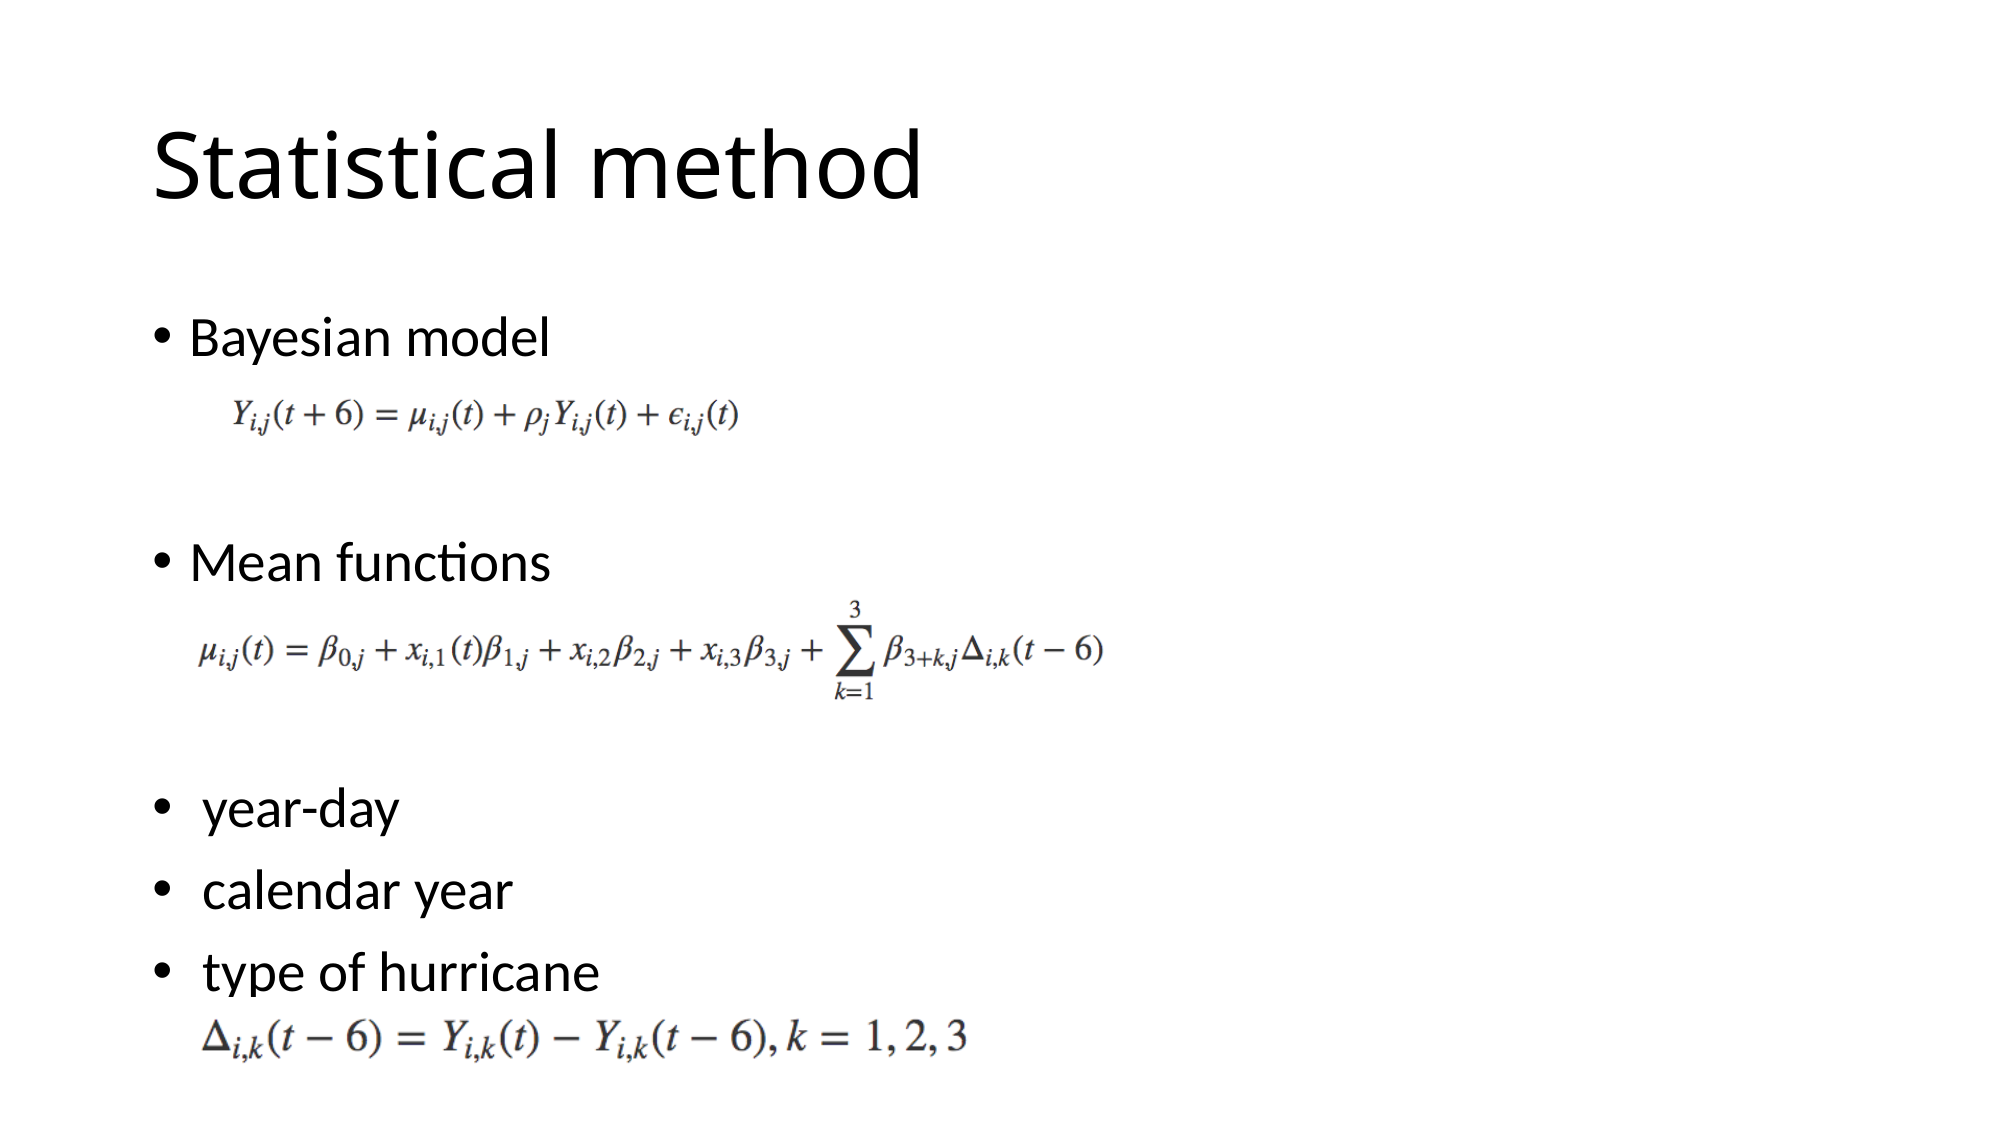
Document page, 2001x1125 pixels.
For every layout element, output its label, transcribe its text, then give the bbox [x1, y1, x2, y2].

picture [188, 582, 1119, 715]
picture [187, 997, 987, 1080]
picture [187, 365, 763, 458]
title Statistical method [137, 59, 1863, 278]
